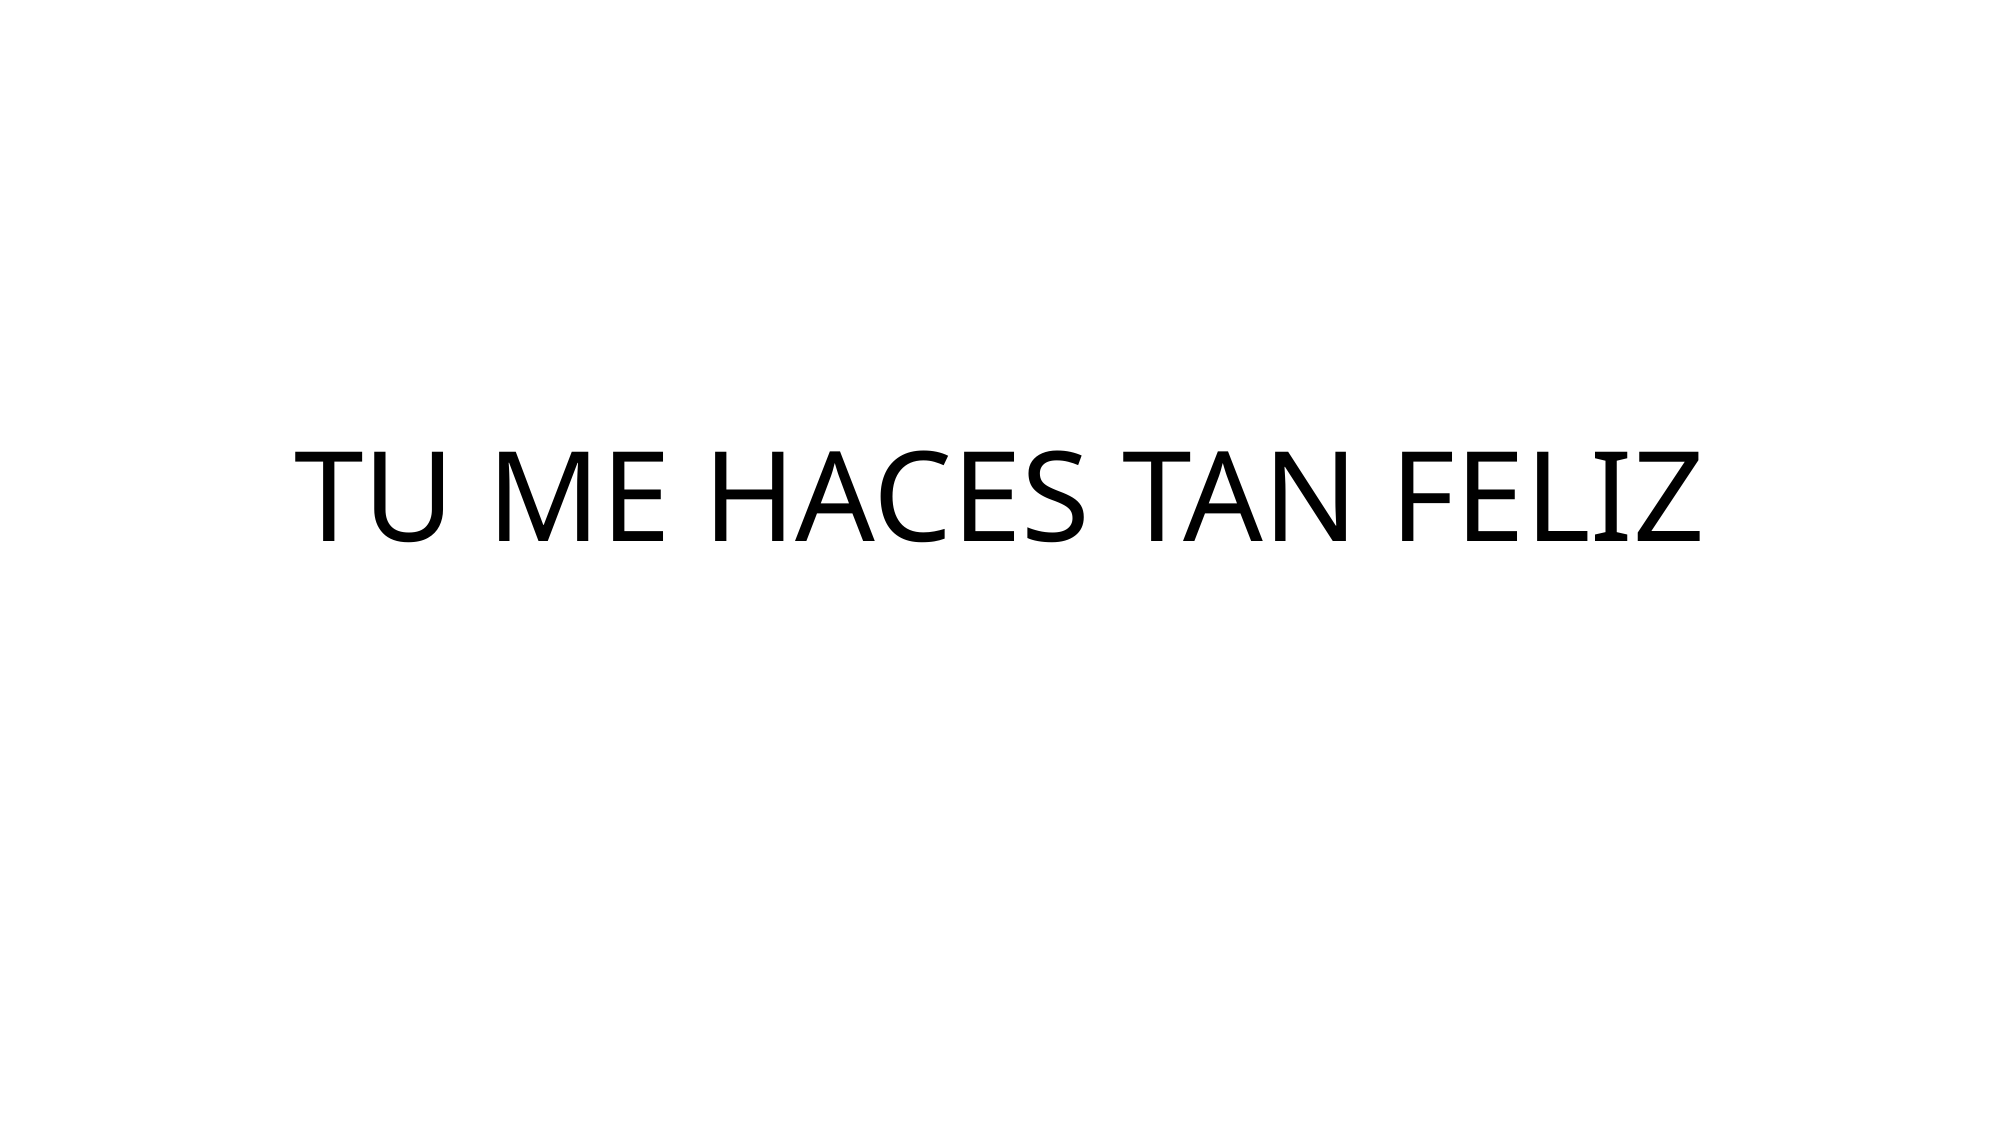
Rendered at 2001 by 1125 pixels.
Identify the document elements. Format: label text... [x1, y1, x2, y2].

title TU ME HACES TAN FELIZ [249, 184, 1750, 576]
